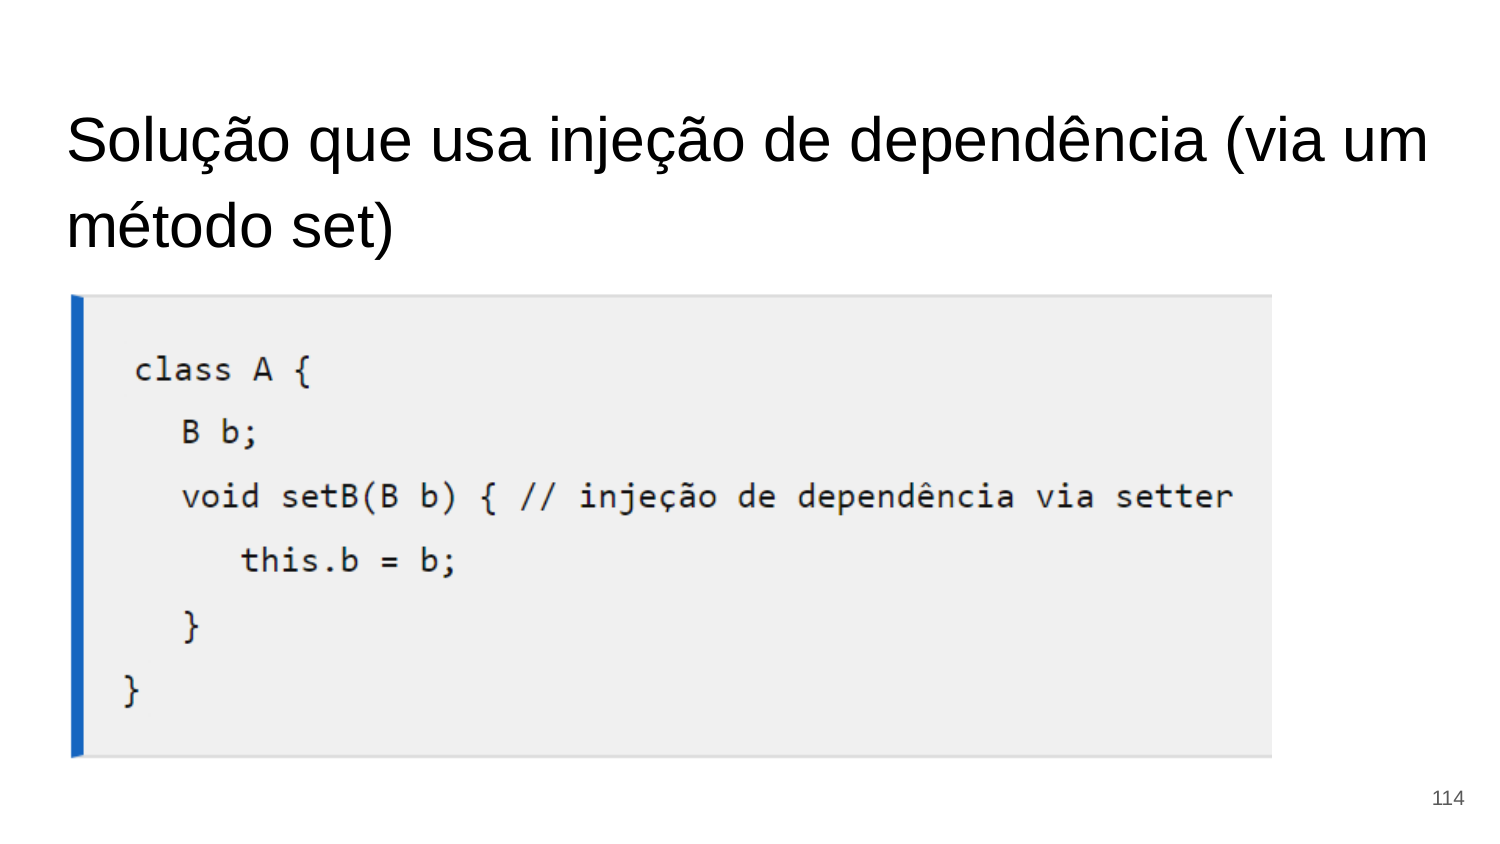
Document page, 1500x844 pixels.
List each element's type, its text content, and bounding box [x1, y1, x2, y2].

title Solução que usa injeção de dependência (via um método set) [51, 72, 1449, 167]
picture [62, 279, 1273, 774]
slide_number ‹#› [1389, 764, 1480, 830]
